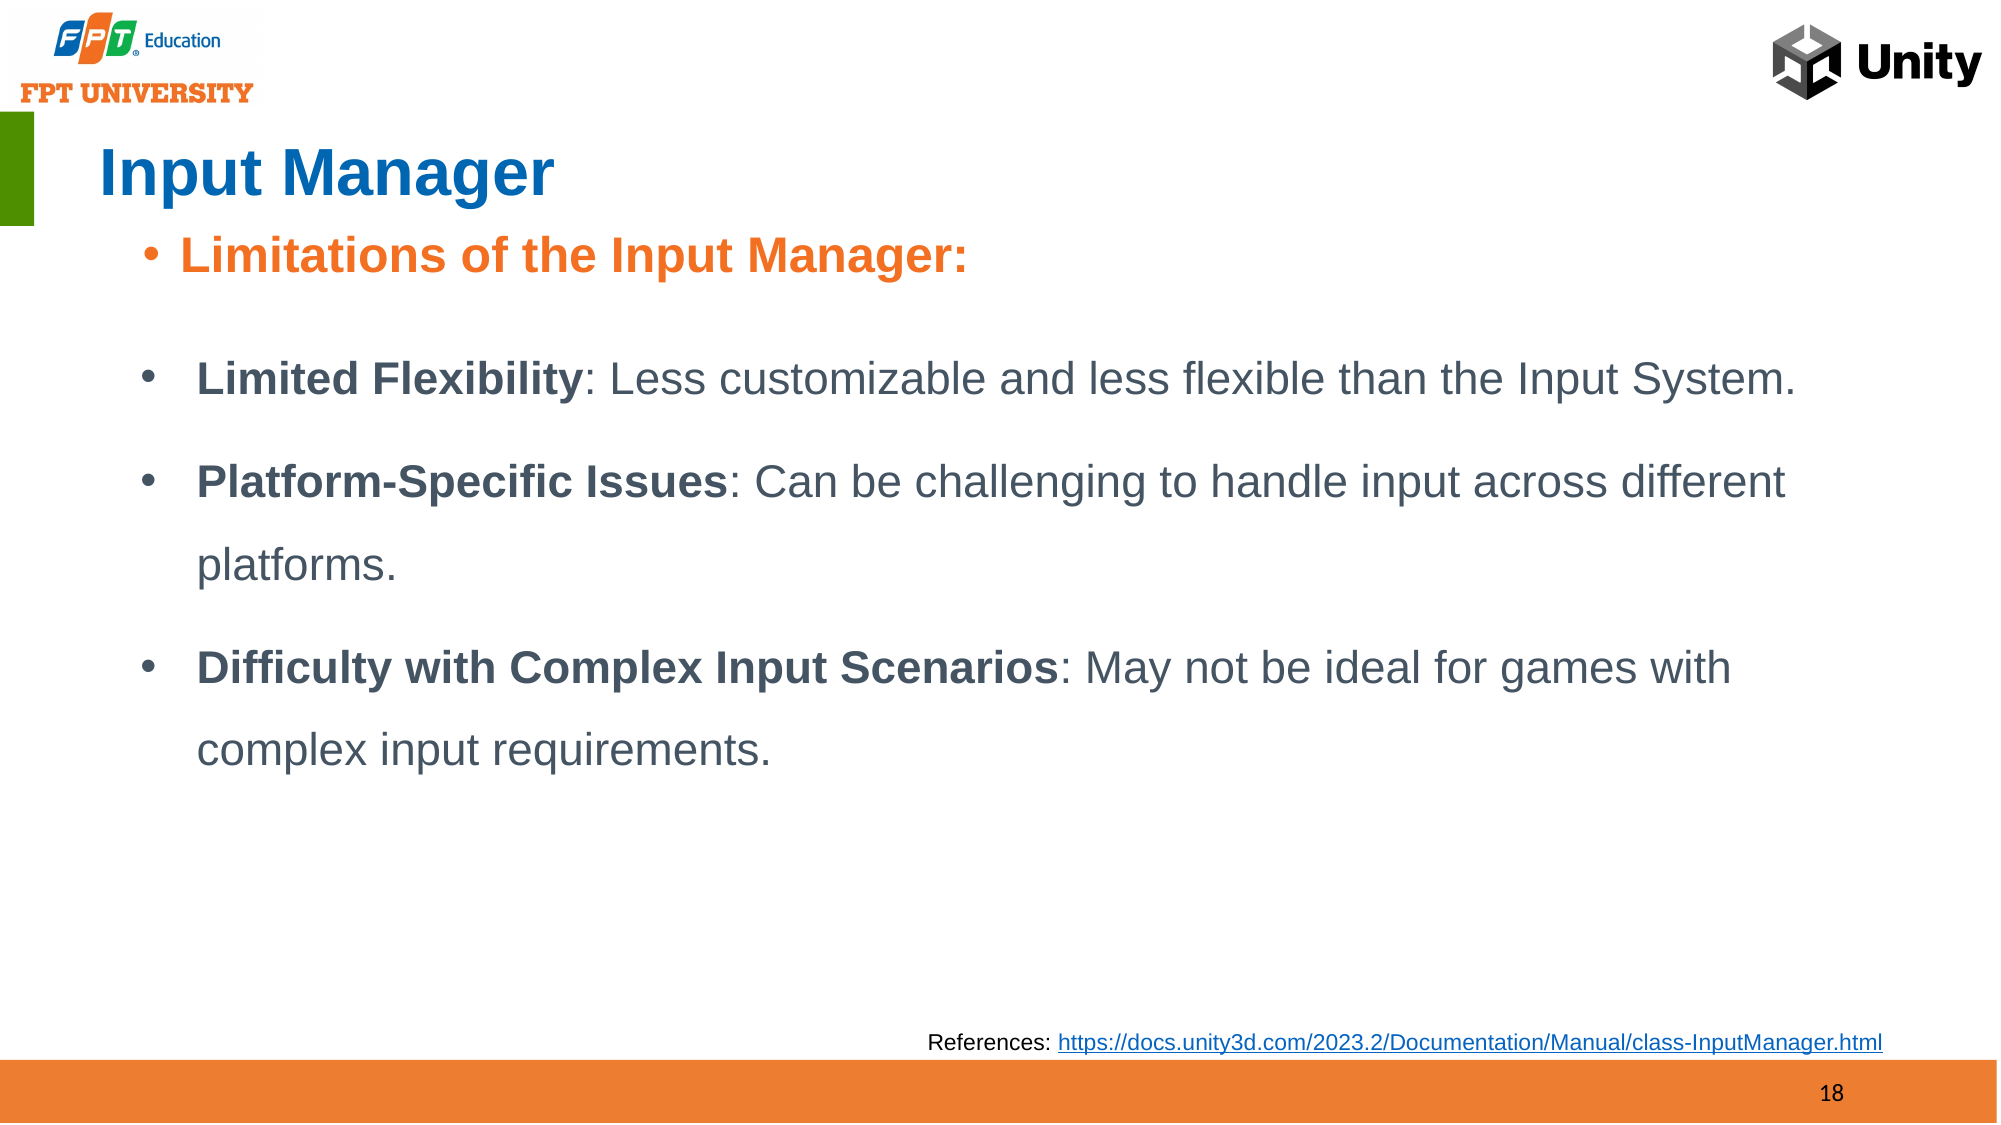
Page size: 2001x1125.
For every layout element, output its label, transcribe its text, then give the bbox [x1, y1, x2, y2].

picture [1765, 0, 1991, 125]
list Limited Flexibility: Less customizable and less flexible than the Input System. Platform-Specific Issues: Can be challenging to handle input across different platforms. Difficulty with Complex Input Scenarios: May not be ideal for games with complex input requirements. [140, 321, 1860, 1050]
title Input Manager [99, 115, 1900, 233]
slide_number 18 [1412, 1063, 1860, 1121]
picture [4, 4, 262, 108]
text_box References: https://docs.unity3d.com/2023.2/Documentation/Manual/class-InputManager.html [912, 1020, 2000, 1063]
list Limitations of the Input Manager: [142, 229, 1580, 322]
